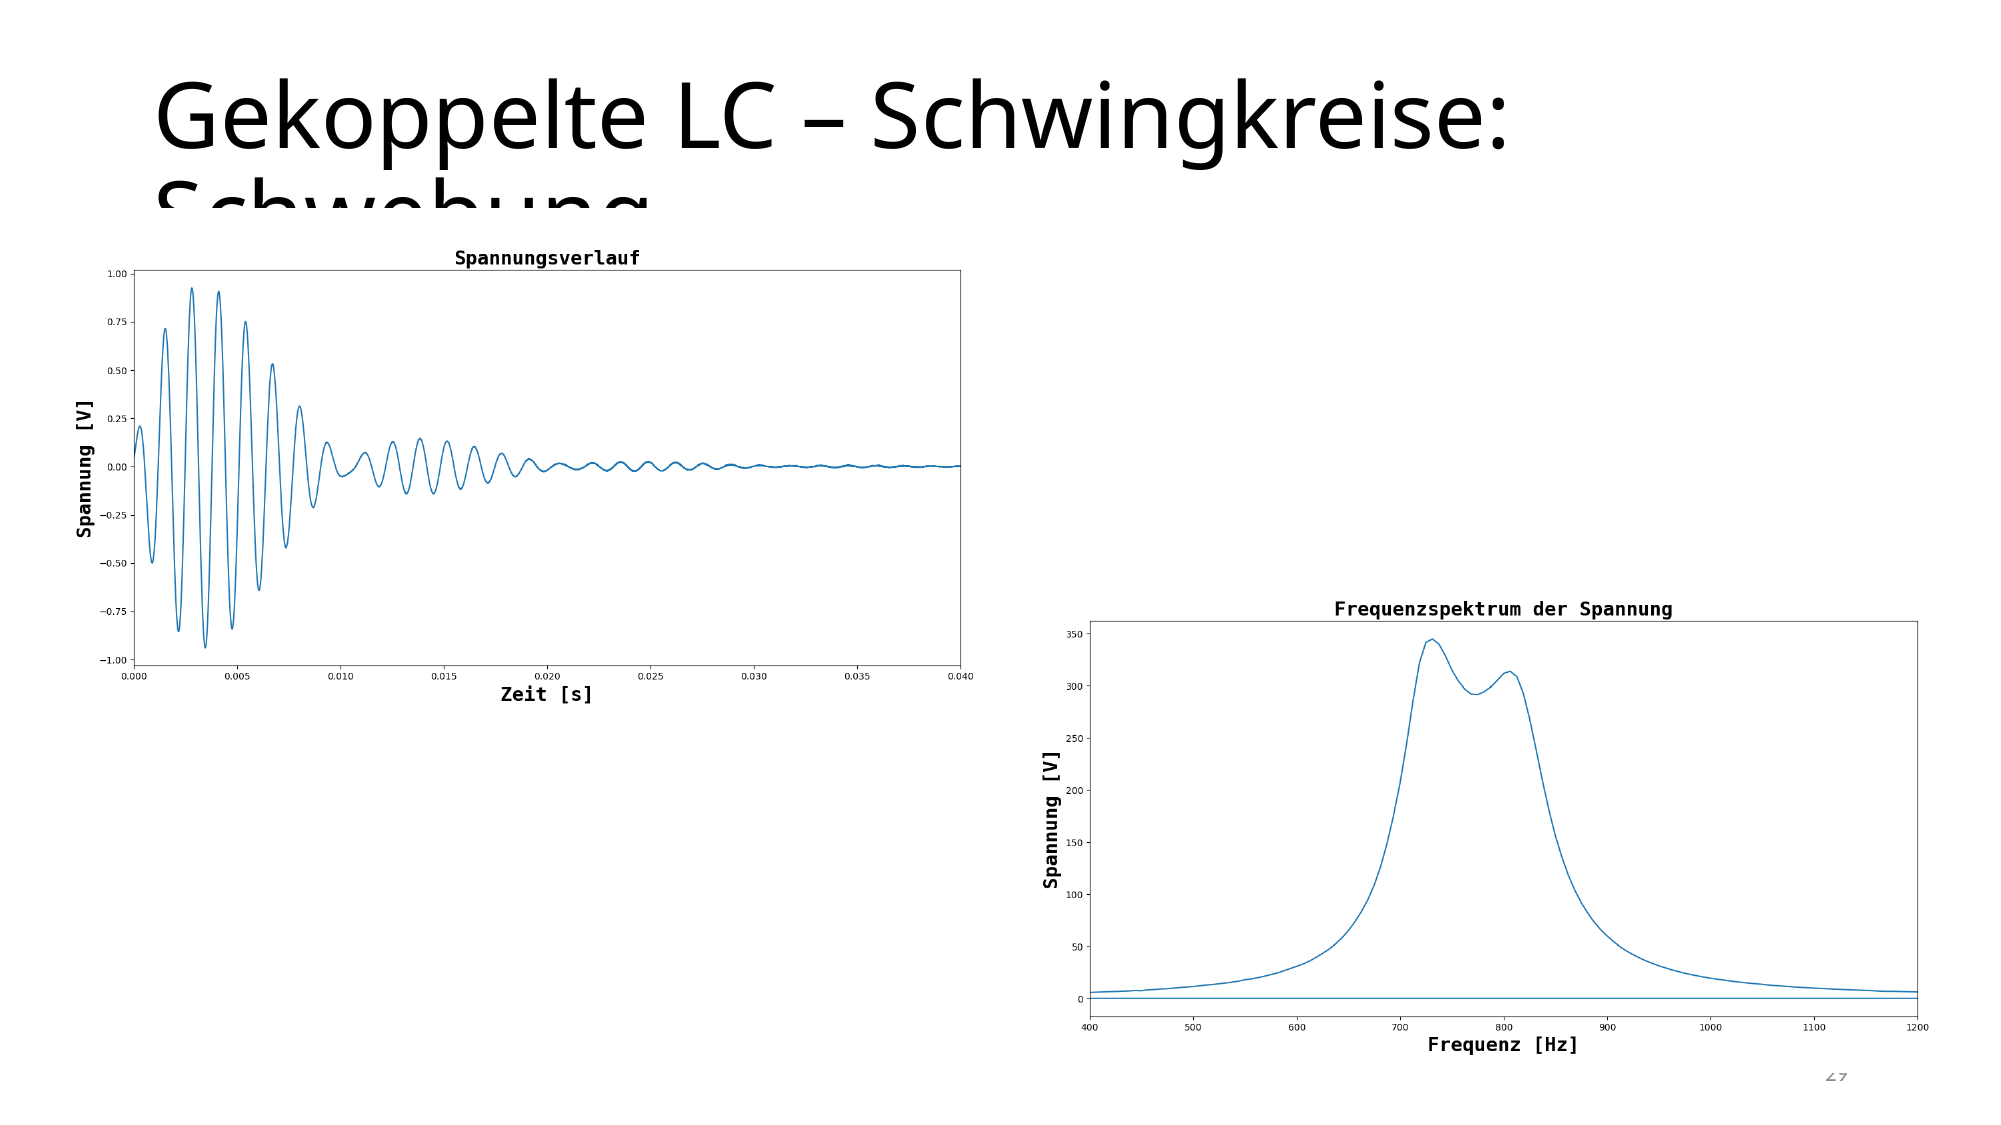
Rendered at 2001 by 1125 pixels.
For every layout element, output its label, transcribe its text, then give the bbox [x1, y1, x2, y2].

picture [0, 208, 1067, 722]
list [956, 559, 2000, 1073]
title Gekoppelte LC – Schwingkreise: Schwebung [138, 60, 1864, 278]
slide_number 29 [1413, 1073, 1864, 1103]
